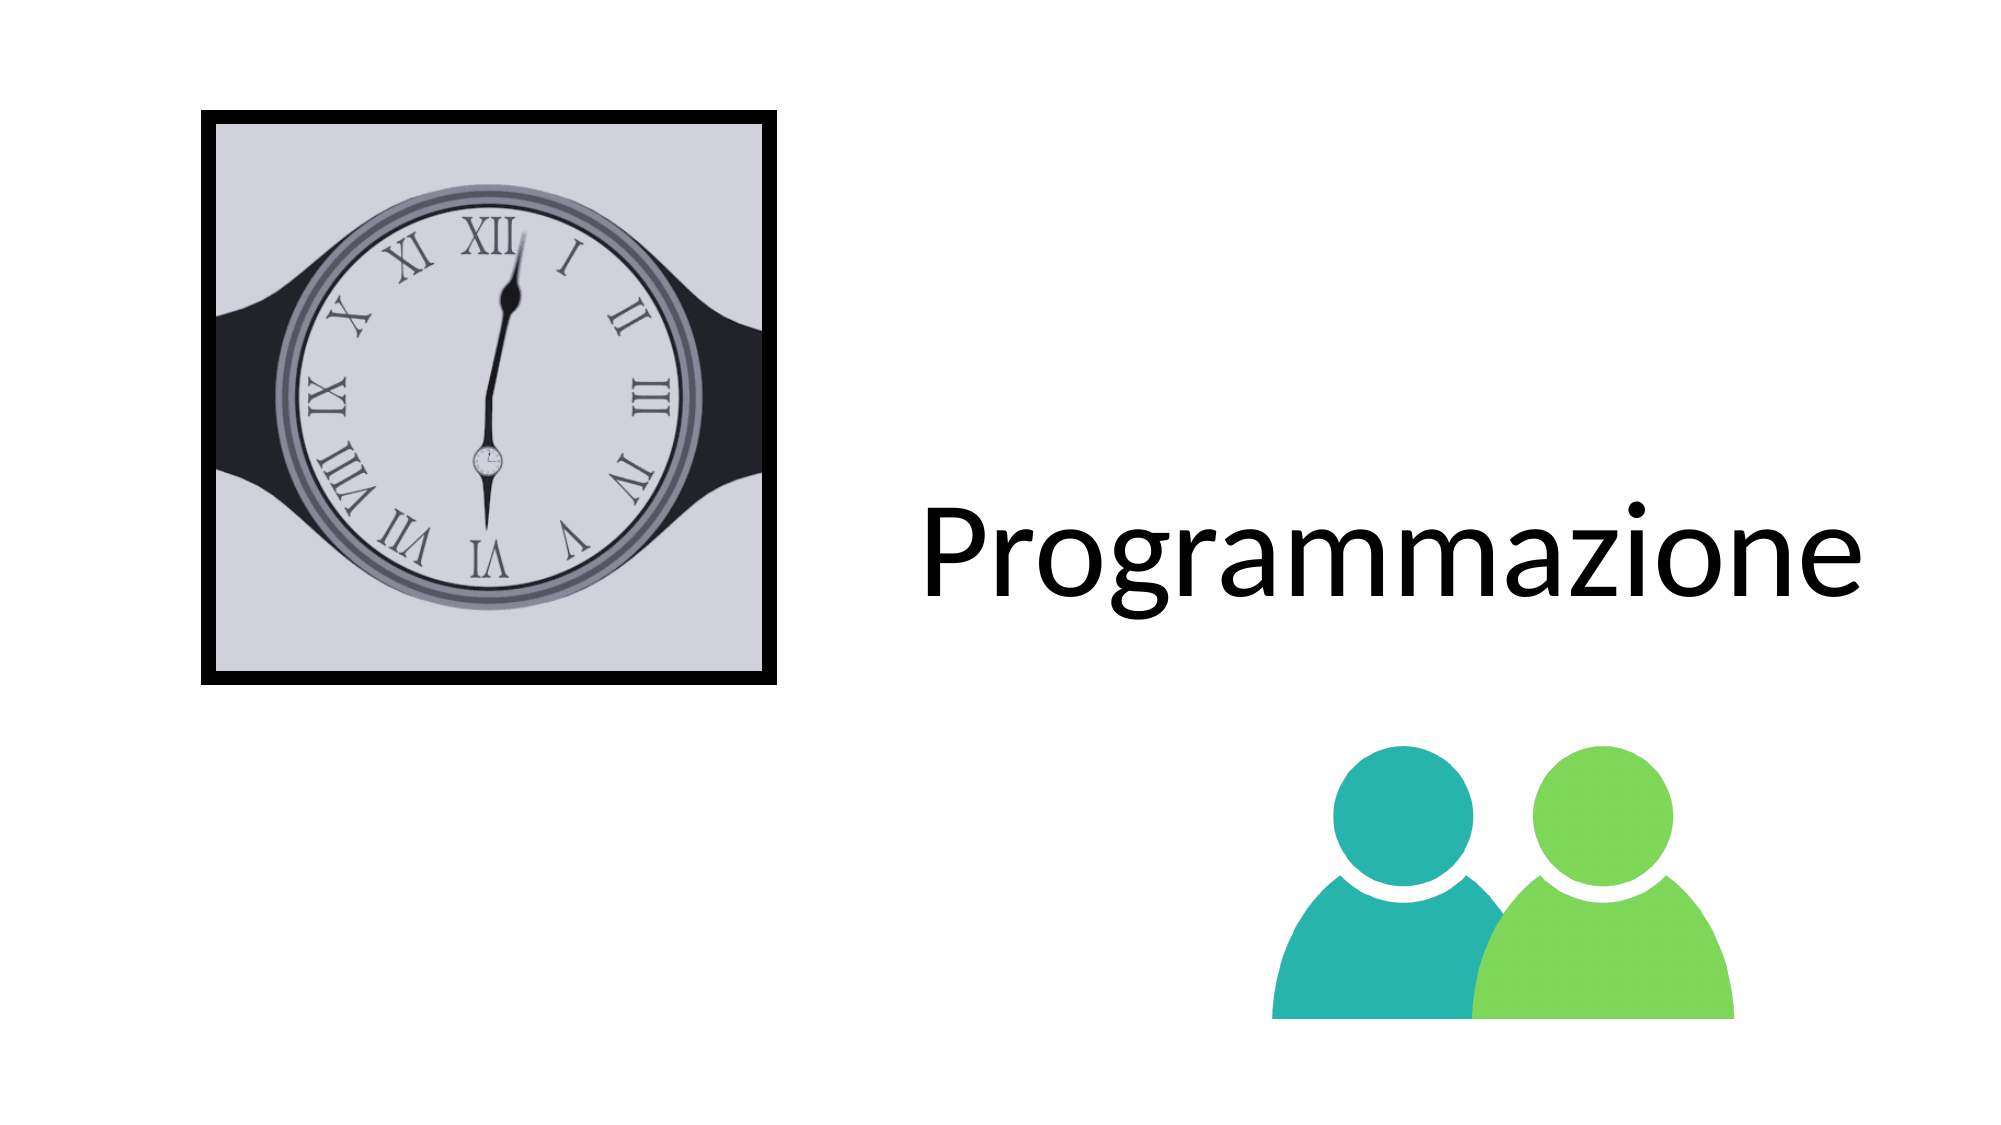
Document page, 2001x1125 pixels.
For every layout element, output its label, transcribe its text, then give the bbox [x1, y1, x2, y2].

picture [1215, 633, 1794, 1019]
picture [215, 124, 763, 671]
text_box Programmazione [903, 451, 1883, 632]
